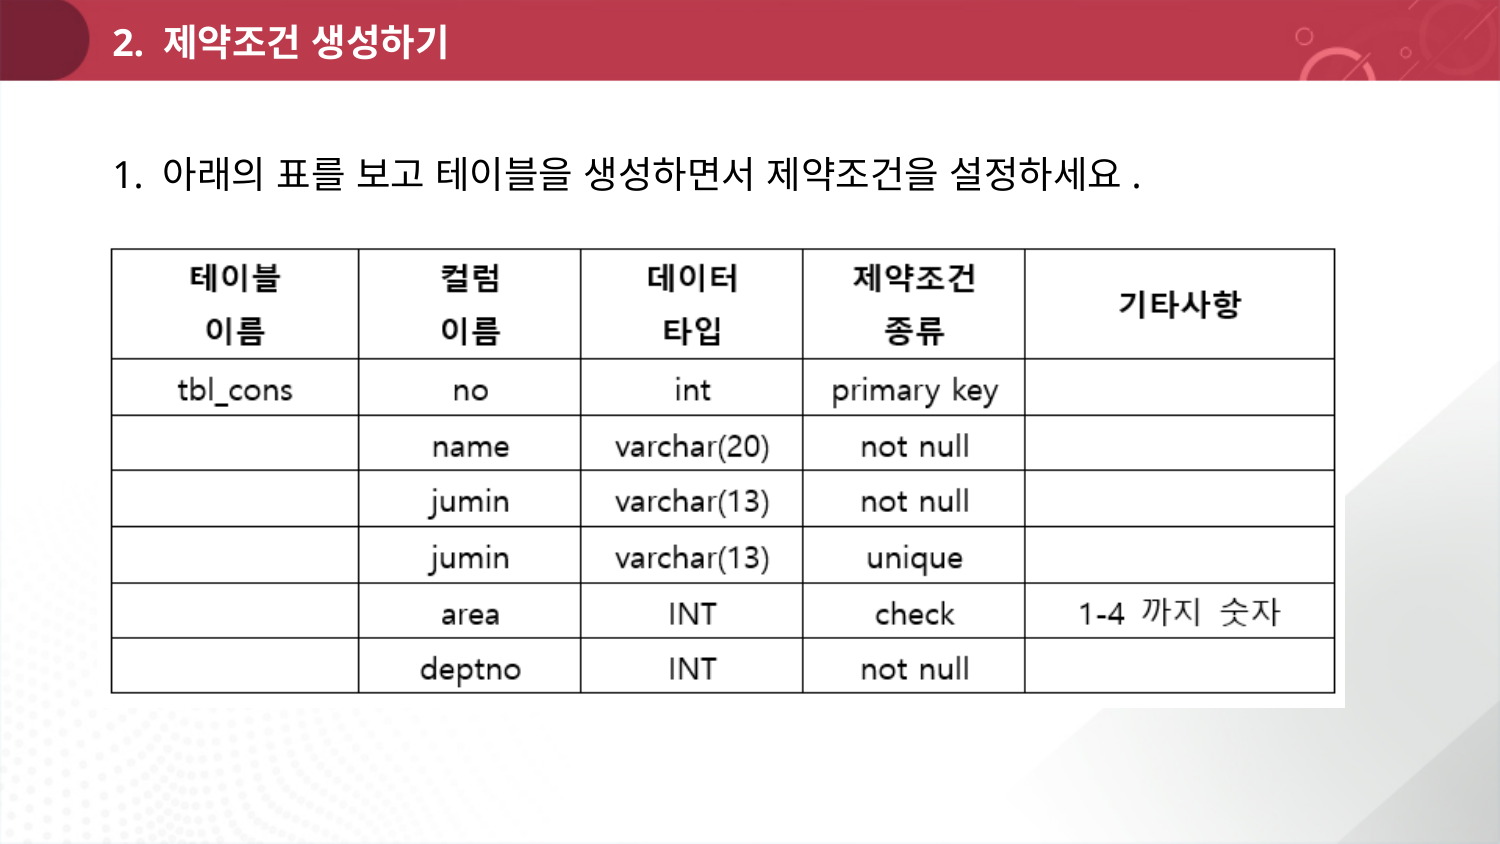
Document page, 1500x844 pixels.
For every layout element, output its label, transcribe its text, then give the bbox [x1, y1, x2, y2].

text_box 1. 아래의 표를 보고 테이블을 생성하면서 제약조건을 설정하세요. [97, 140, 1395, 203]
picture [0, 0, 1500, 844]
text_box 2. 제약조건 생성하기 [97, 12, 1031, 72]
